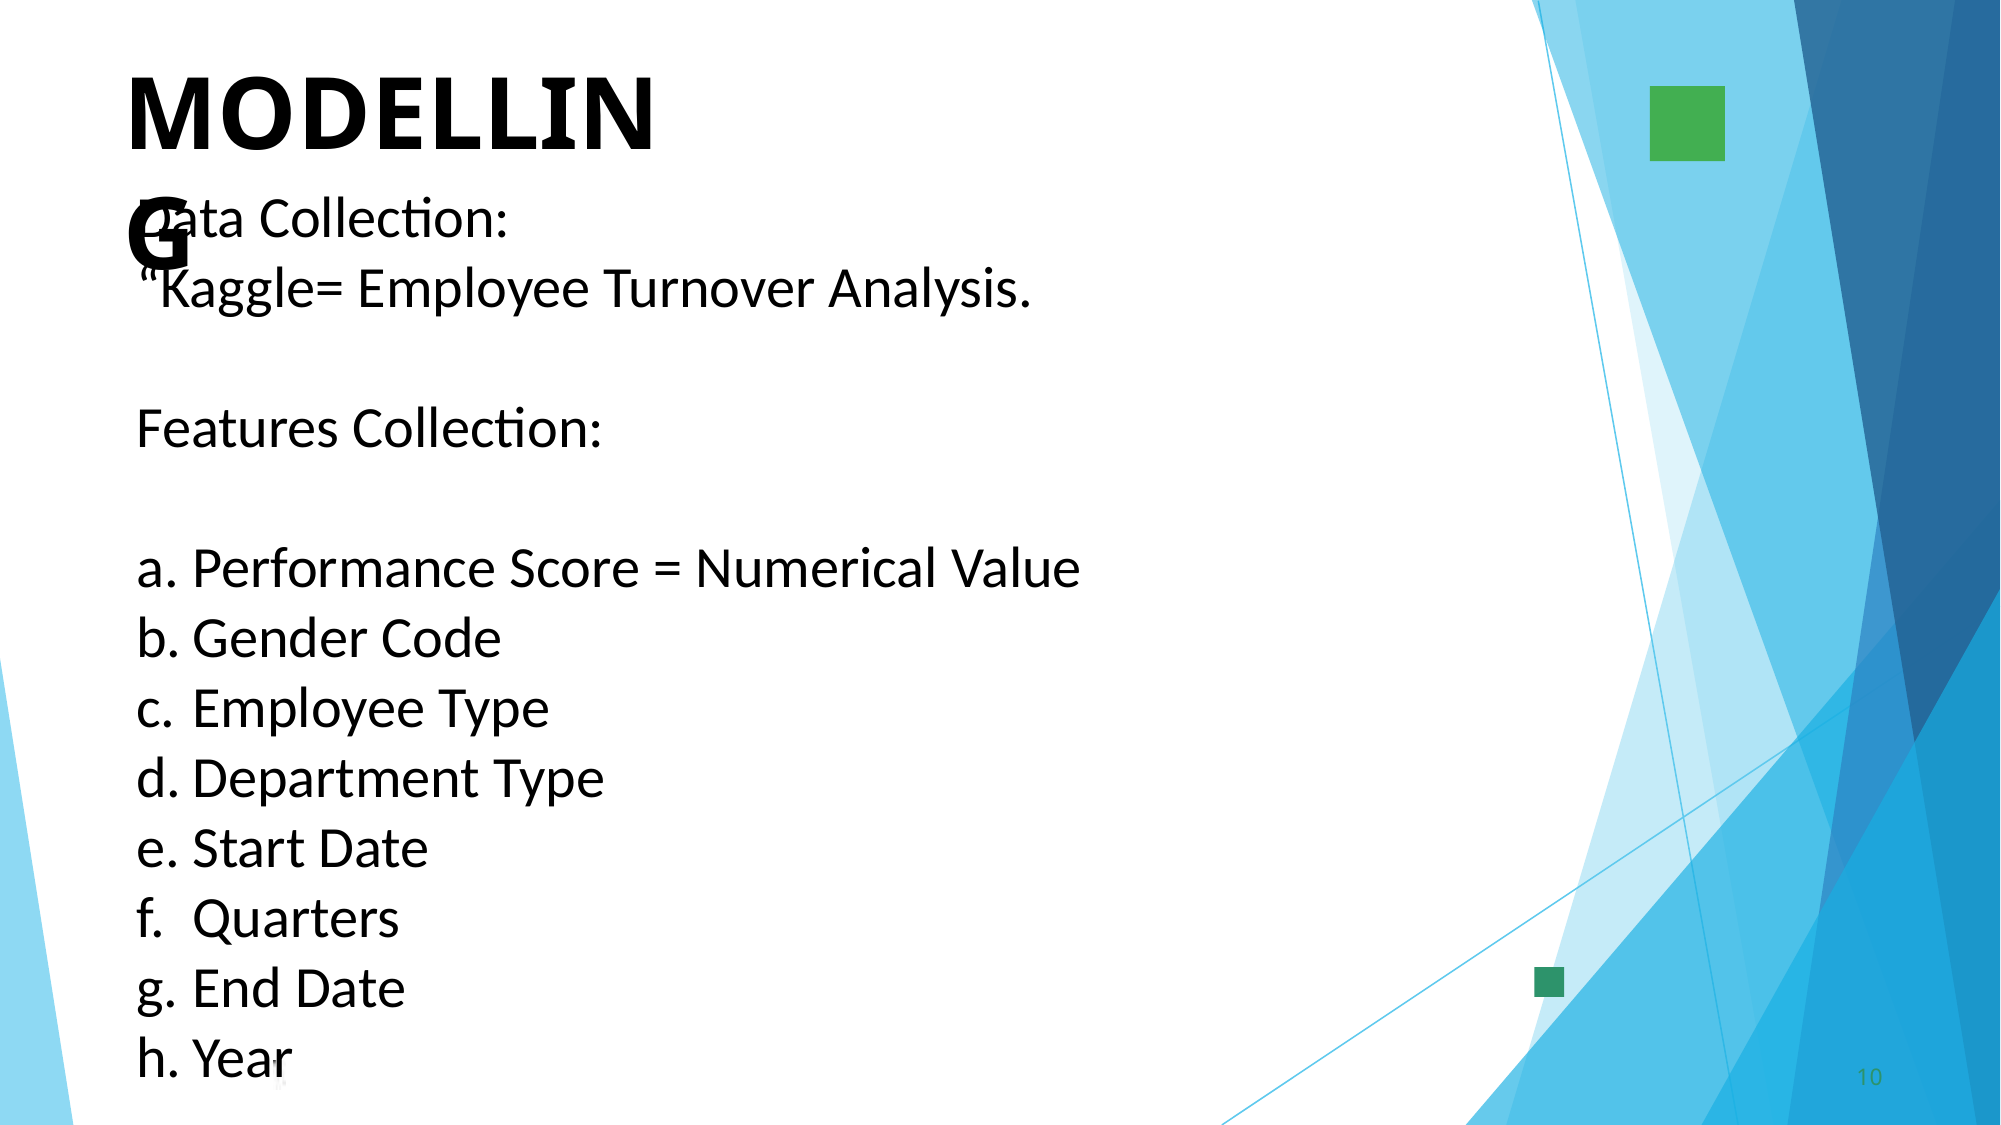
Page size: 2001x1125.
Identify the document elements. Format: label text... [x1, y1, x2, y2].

text_box MODELLING [121, 47, 664, 172]
text_box Data Collection: “Kaggle= Employee Turnover Analysis. Features Collection: Performance Score = Numerical Value Gender Code Employee Type Department Type Start Date Quarters End Date Year [121, 172, 1564, 1125]
text_box [1649, 86, 1725, 162]
picture [273, 1060, 286, 1090]
text_box 10 [1849, 1061, 1888, 1095]
